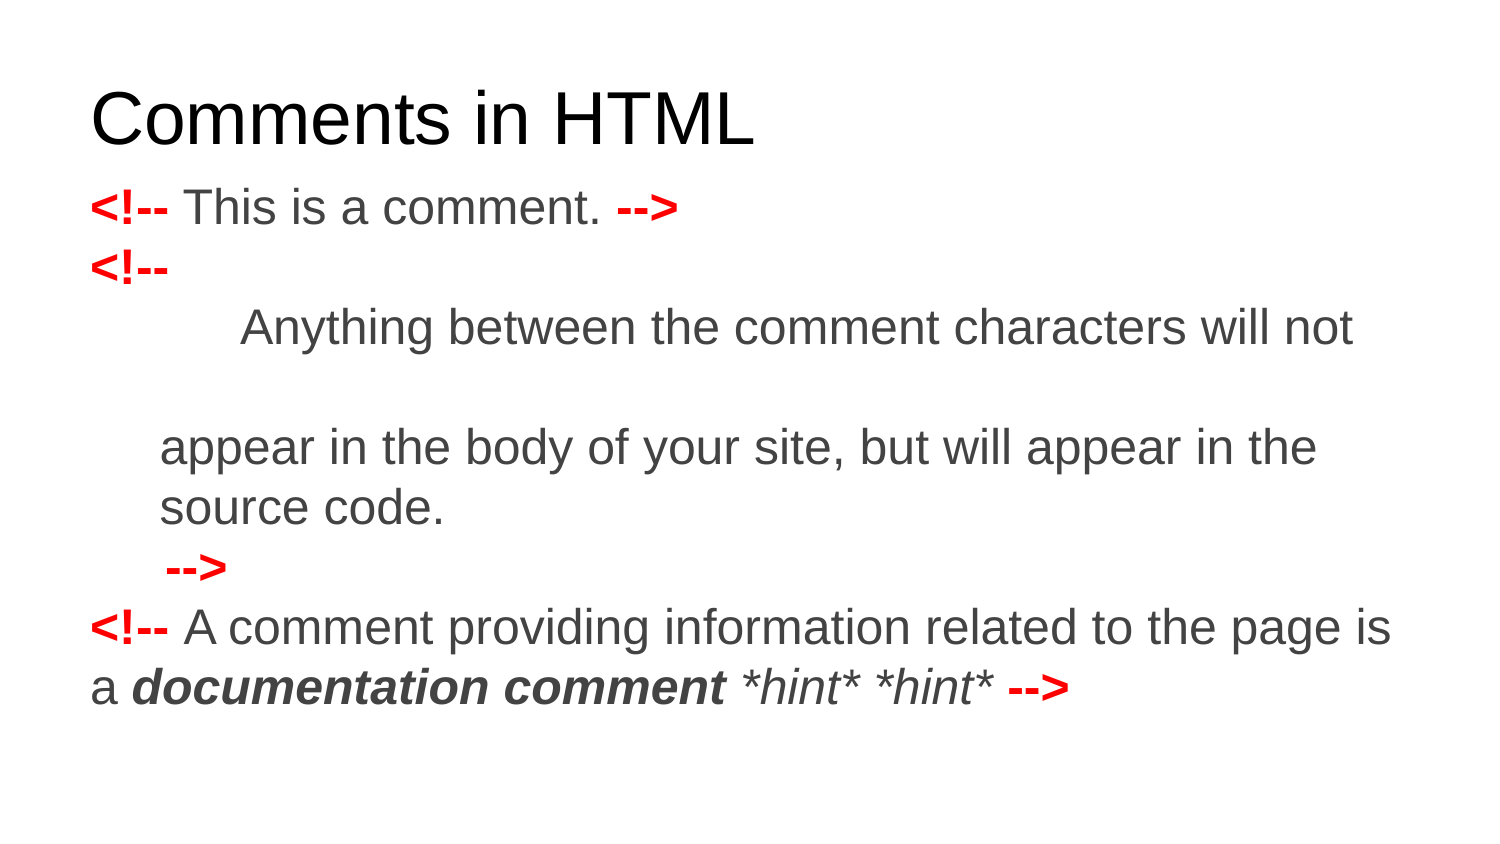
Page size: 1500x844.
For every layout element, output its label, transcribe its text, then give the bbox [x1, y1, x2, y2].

list <!-- This is a comment. --> <!-- Anything between the comment characters will not appear in the body of your site, but will appear in the source code. --> <!-- A comment providing information related to the page is a documentation comment *hint* *hint* --> [75, 159, 1425, 771]
title Comments in HTML [75, 33, 1425, 159]
